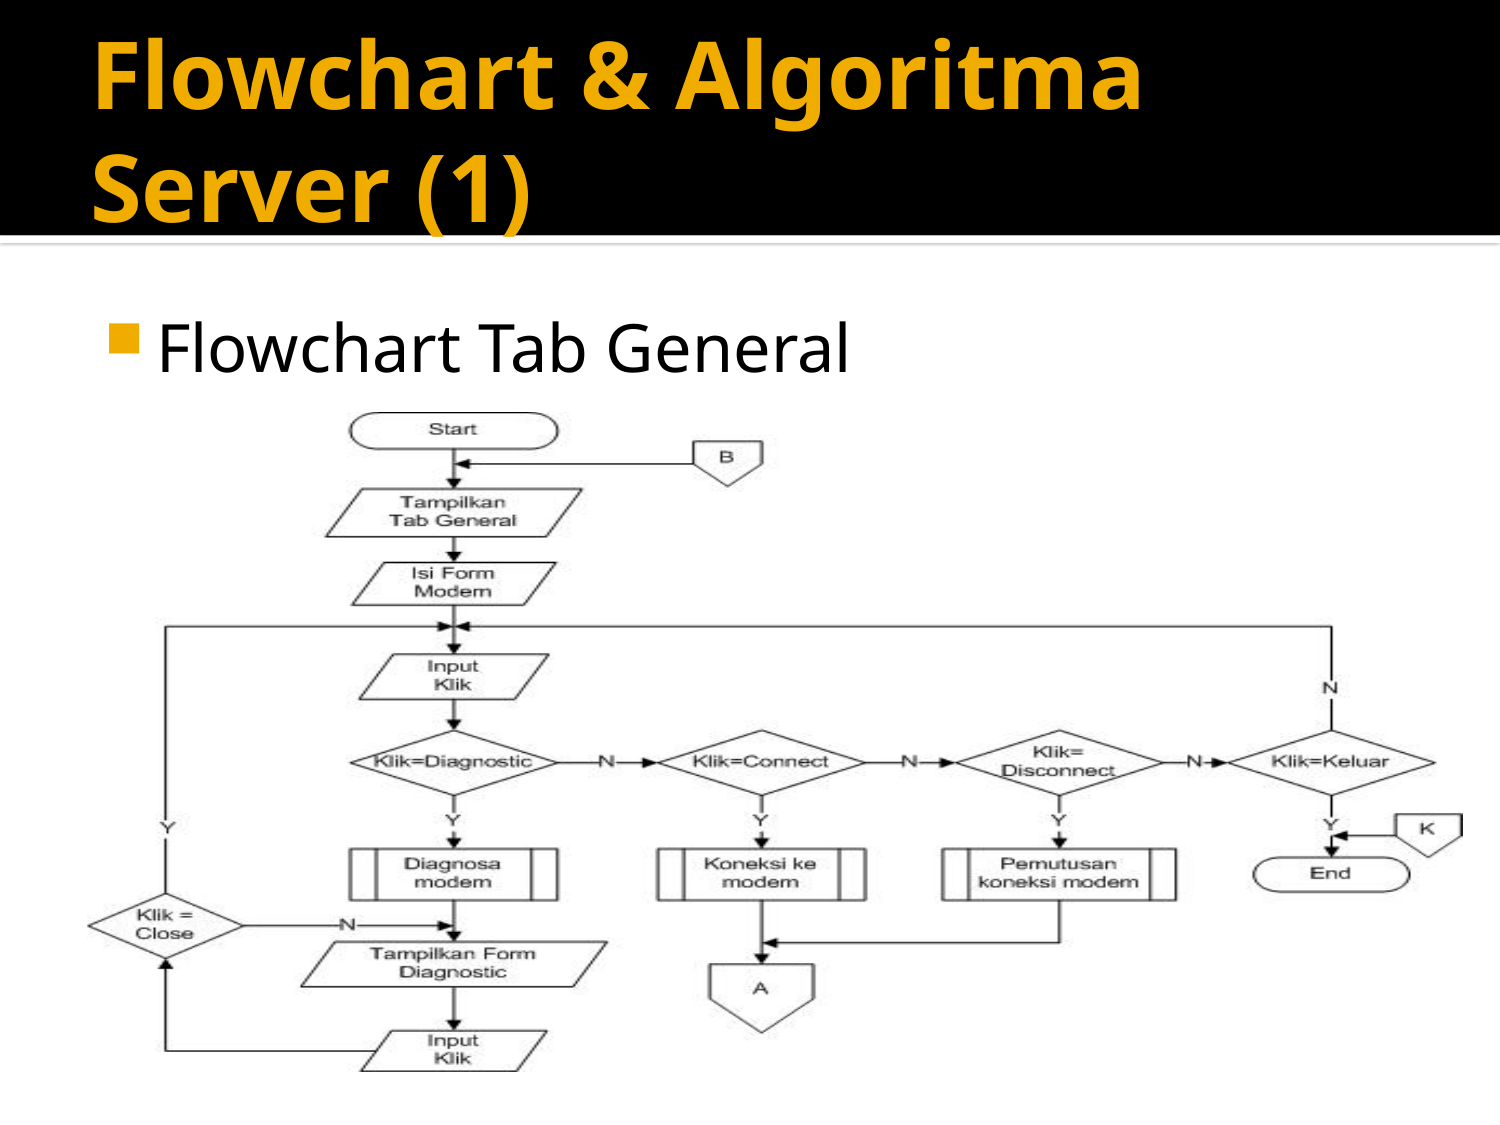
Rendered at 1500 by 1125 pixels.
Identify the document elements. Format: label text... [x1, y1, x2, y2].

list Flowchart Tab General [75, 291, 1425, 1050]
picture [87, 412, 1463, 1072]
title Flowchart & Algoritma Server (1) [75, 25, 1425, 231]
